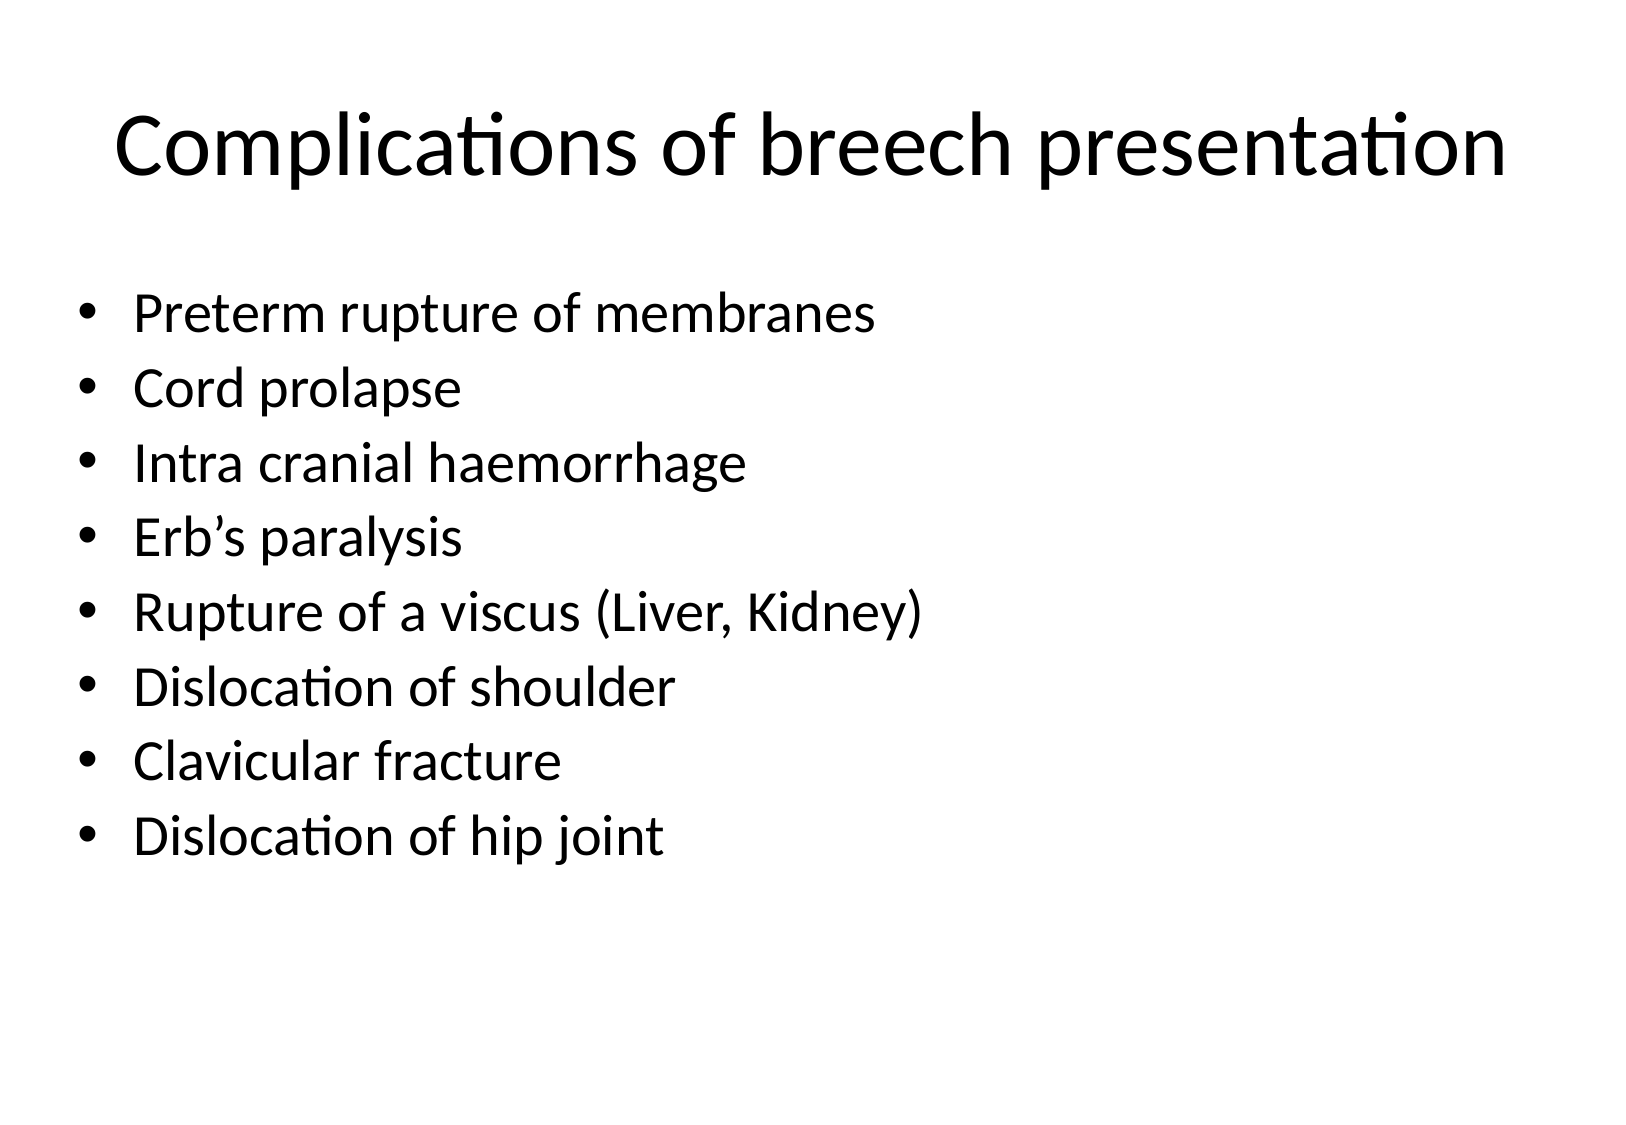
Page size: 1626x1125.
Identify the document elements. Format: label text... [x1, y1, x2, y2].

list Preterm rupture of membranes Cord prolapse Intra cranial haemorrhage Erb’s paralysis Rupture of a viscus (Liver, Kidney) Dislocation of shoulder Clavicular fracture Dislocation of hip joint [62, 275, 1544, 986]
title Complications of breech presentation [81, 45, 1544, 233]
